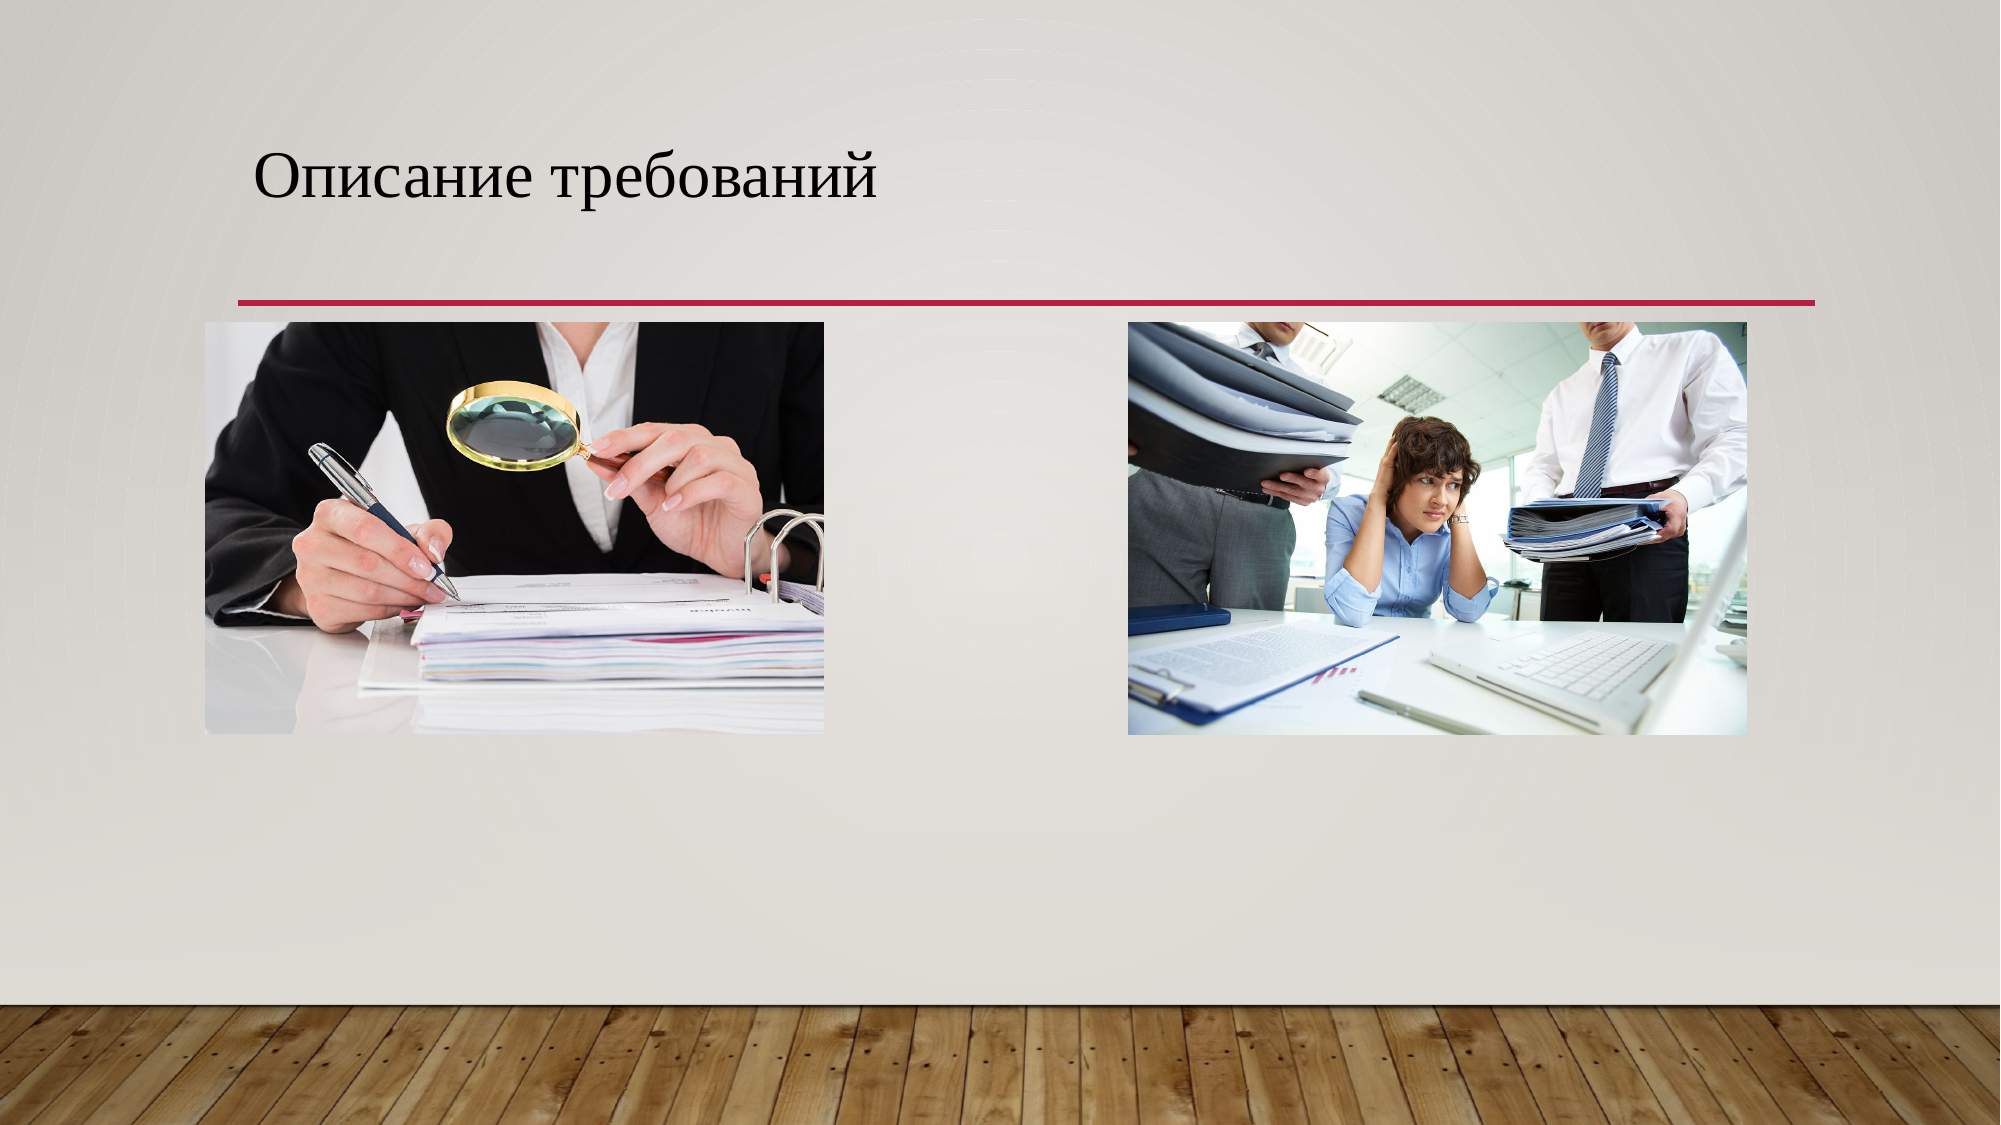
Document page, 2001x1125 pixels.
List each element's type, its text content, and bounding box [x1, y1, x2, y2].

picture [1128, 322, 1747, 735]
title Описание требований [238, 131, 1814, 305]
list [205, 322, 824, 734]
picture [0, 1005, 2000, 1125]
